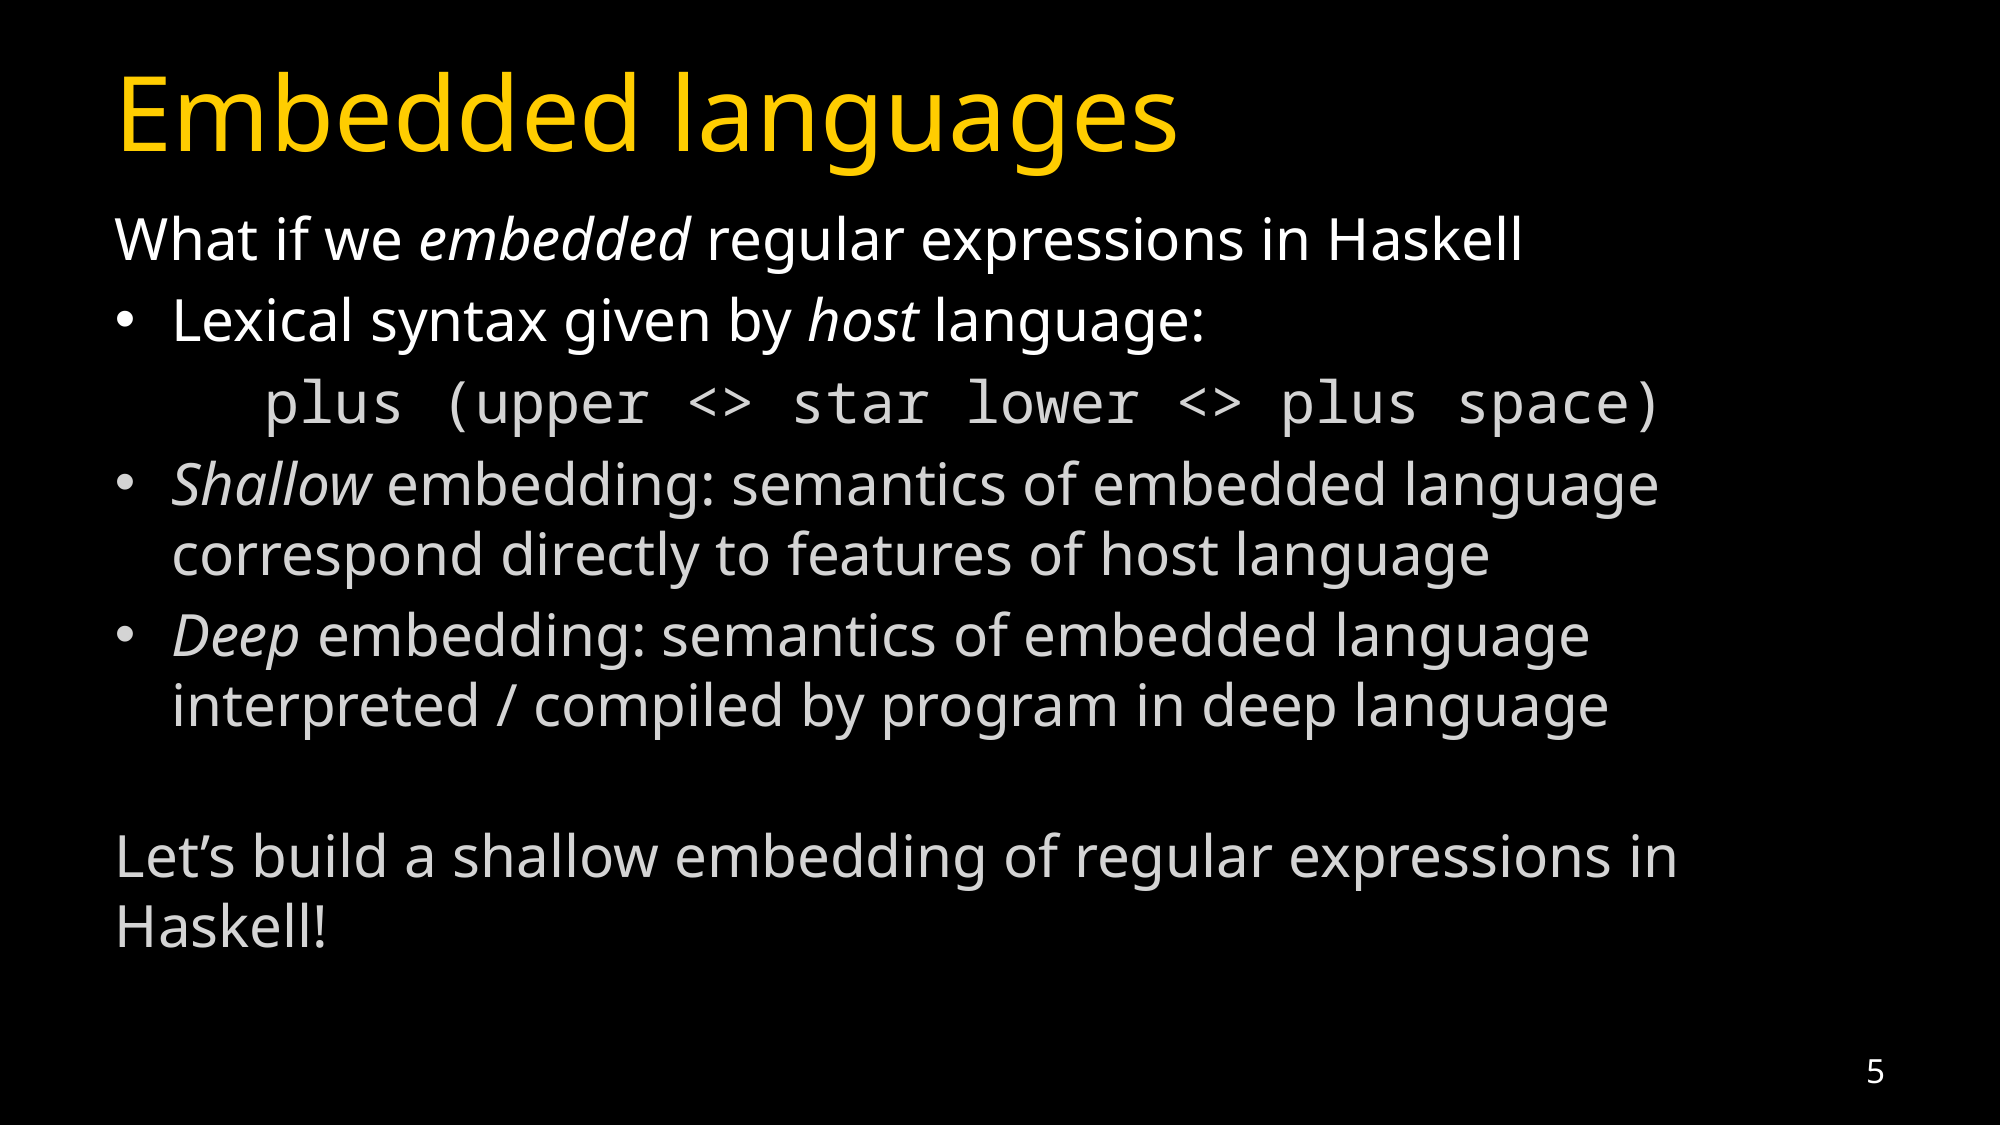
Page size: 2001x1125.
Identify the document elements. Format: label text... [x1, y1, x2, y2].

title Embedded languages [99, 45, 1900, 175]
list What if we embedded regular expressions in Haskell Lexical syntax given by host language: plus (upper <> star lower <> plus space) Shallow embedding: semantics of embedded language correspond directly to features of host language Deep embedding: semantics of embedded language interpreted / compiled by program in deep language Let’s build a shallow embedding of regular expressions in Haskell! [99, 194, 1900, 1005]
slide_number 5 [1433, 1042, 1900, 1103]
